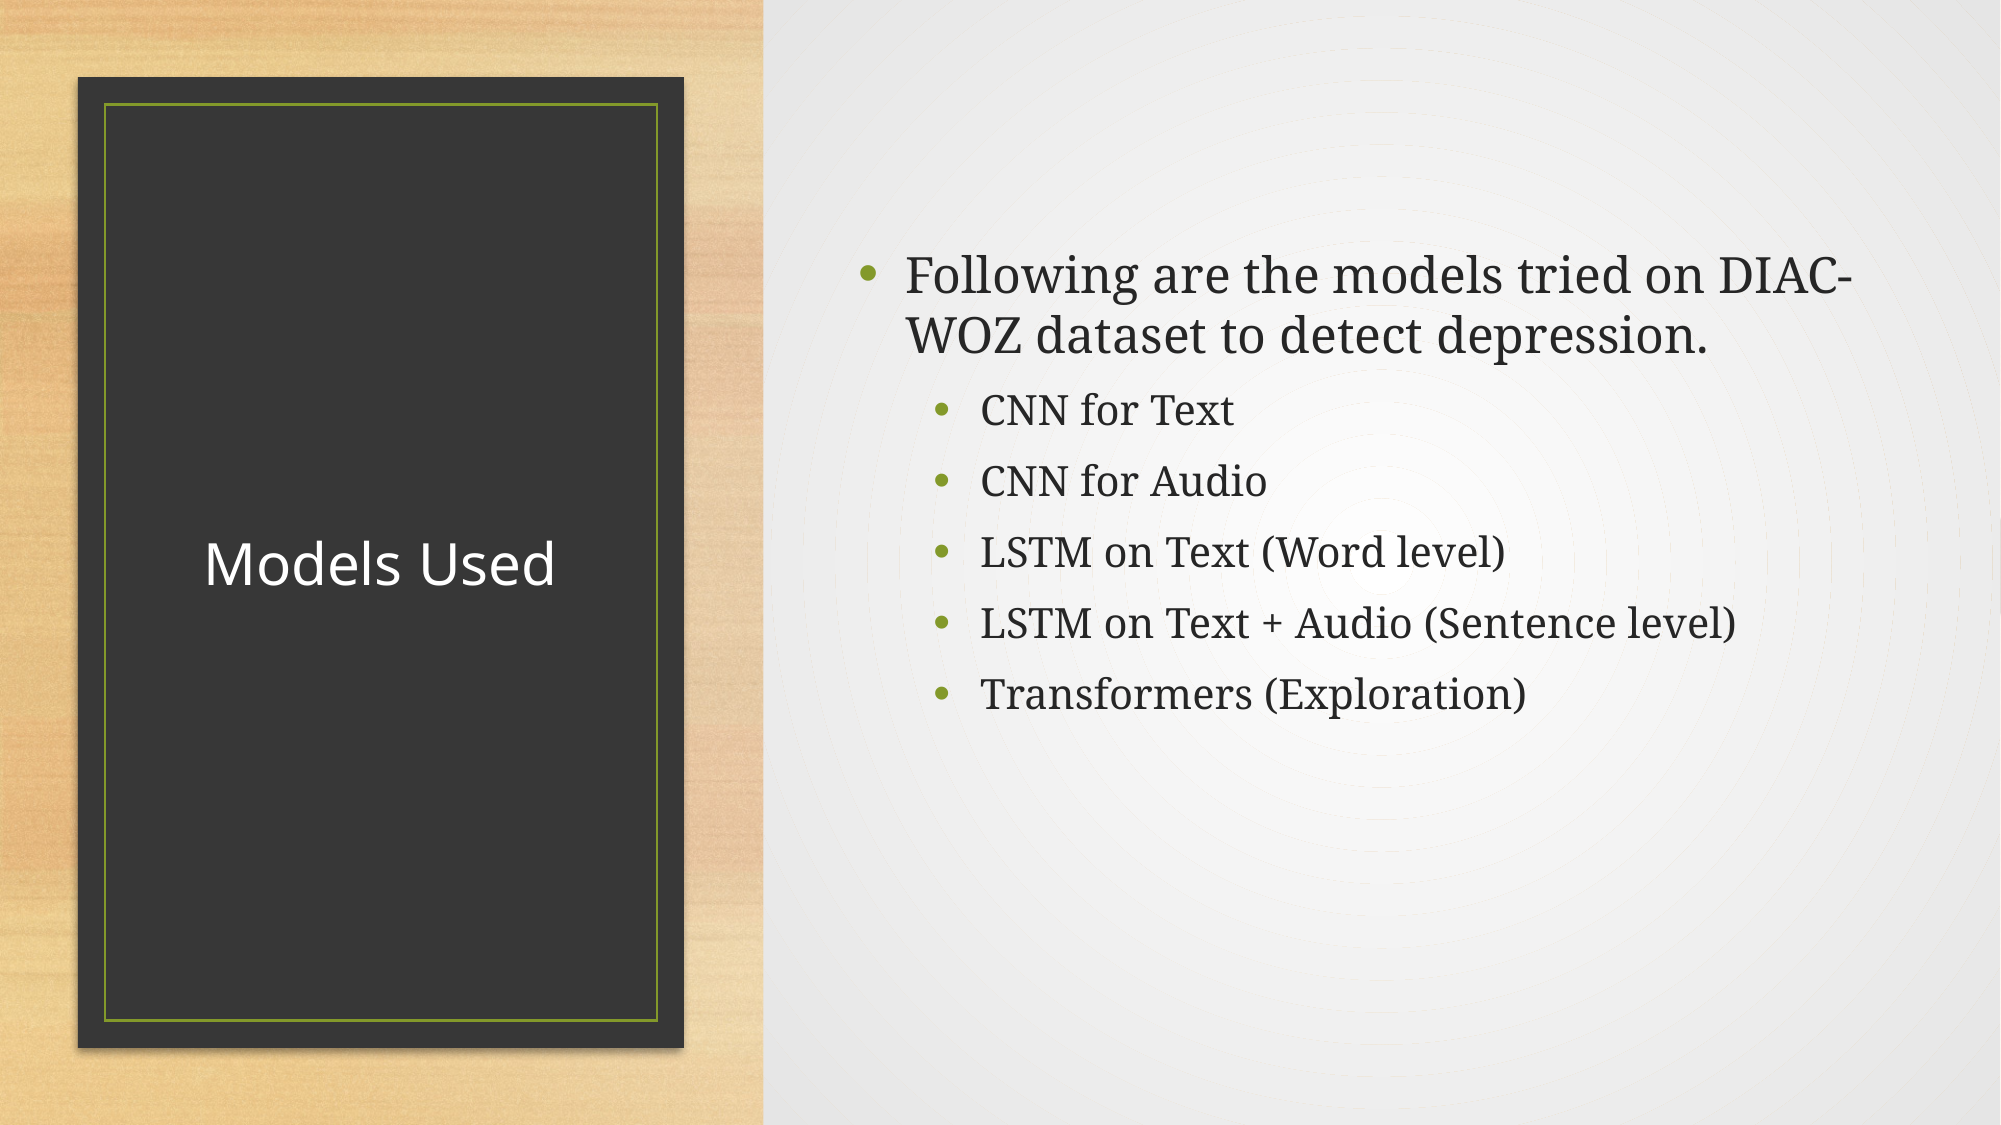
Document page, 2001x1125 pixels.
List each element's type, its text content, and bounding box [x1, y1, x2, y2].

list Following are the models tried on DIAC-WOZ dataset to detect depression. CNN for Text CNN for Audio LSTM on Text (Word level) LSTM on Text + Audio (Sentence level) Transformers (Exploration) [843, 77, 1971, 967]
text_box [0, 0, 762, 1125]
text_box [104, 103, 658, 1021]
text_box [77, 76, 685, 1049]
title Models Used [156, 156, 605, 968]
text_box [762, 0, 2000, 1125]
